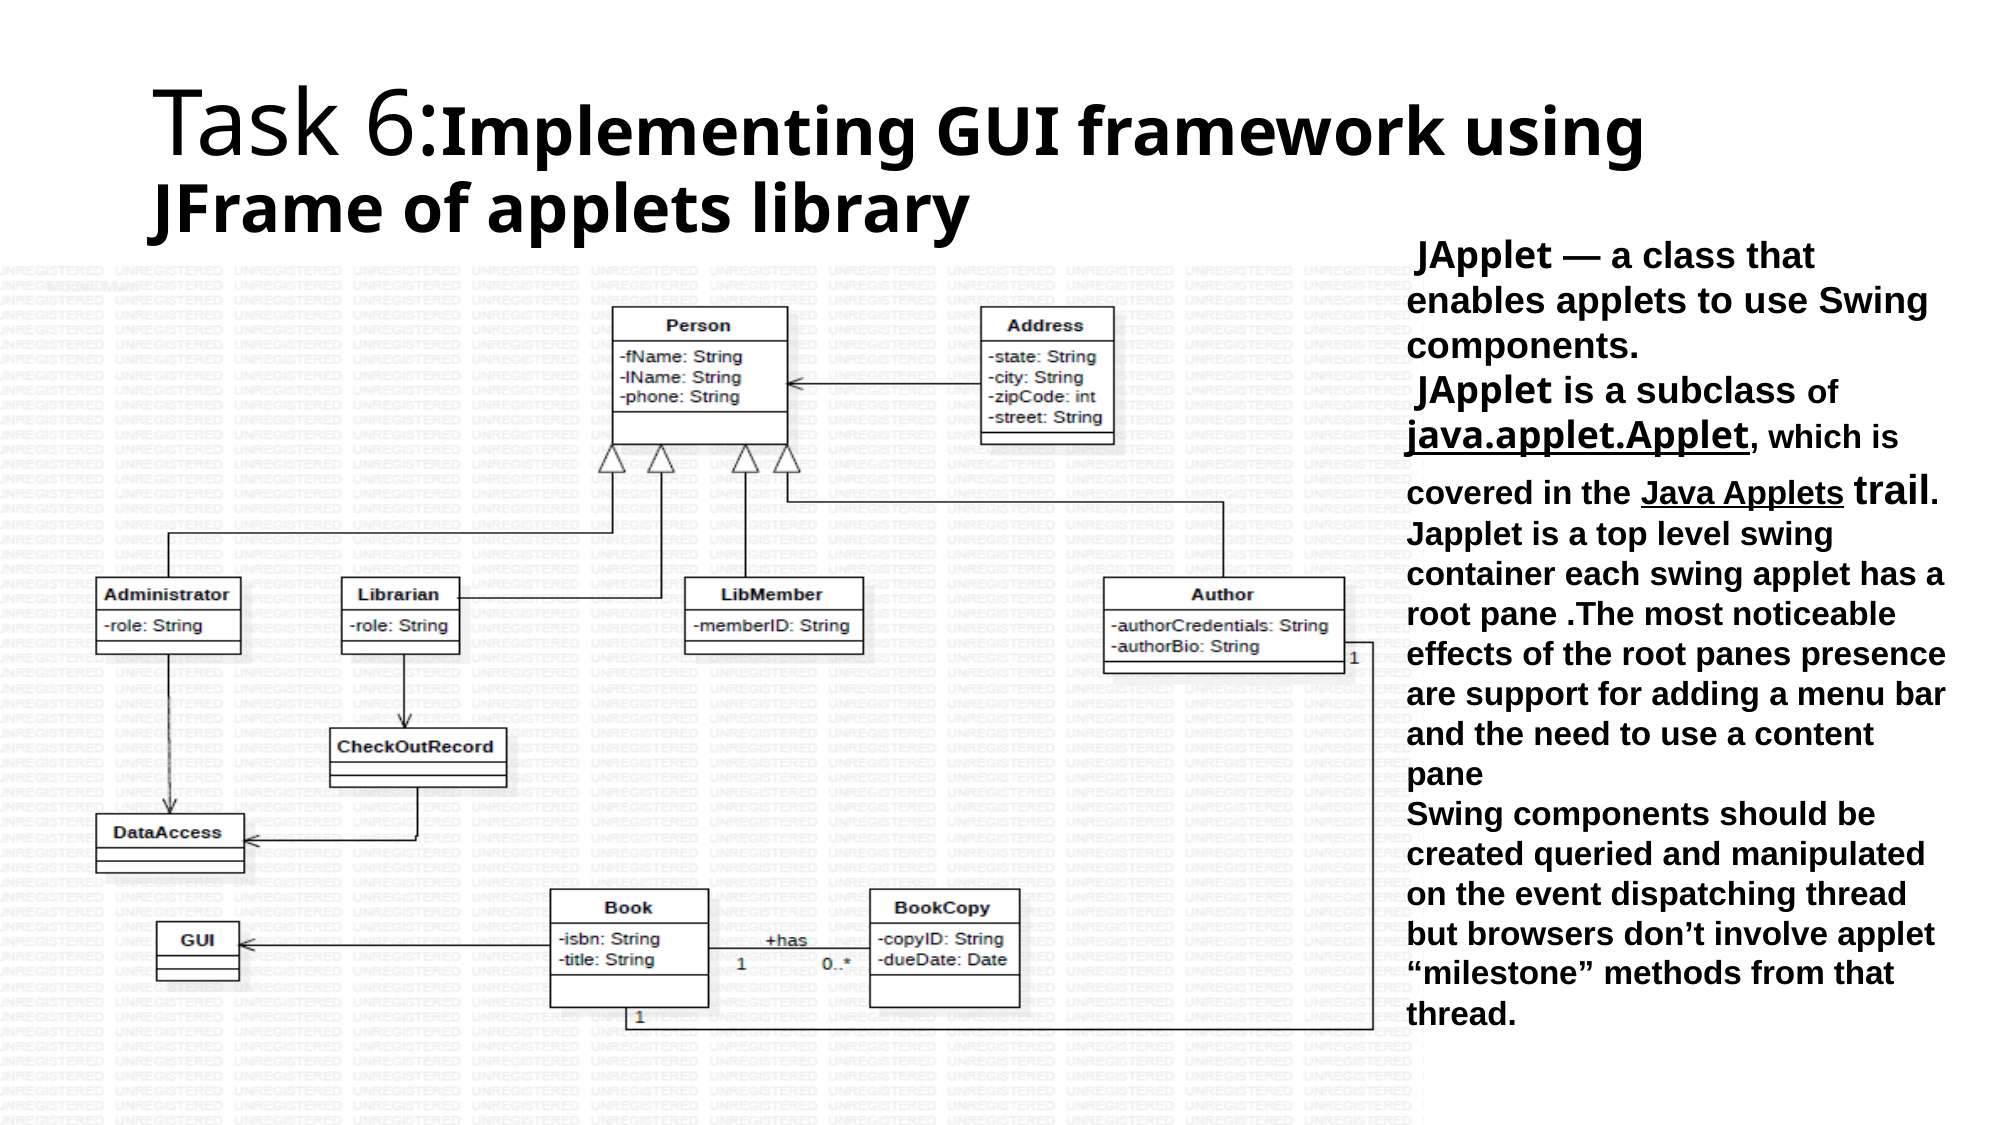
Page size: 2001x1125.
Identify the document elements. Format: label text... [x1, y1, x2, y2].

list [0, 263, 1424, 1125]
title Task 6:Implementing GUI framework using JFrame of applets library [137, 59, 1830, 263]
text_box JApplet — a class that enables applets to use Swing components. JApplet is a subclass of java.applet.Applet, which is covered in the Java Applets trail. Japplet is a top level swing container each swing applet has a root pane .The most noticeable effects of the root panes presence are support for adding a menu bar and the need to use a content pane Swing components should be created queried and manipulated on the event dispatching thread but browsers don’t involve applet “milestone” methods from that thread. [1391, 223, 1968, 1039]
